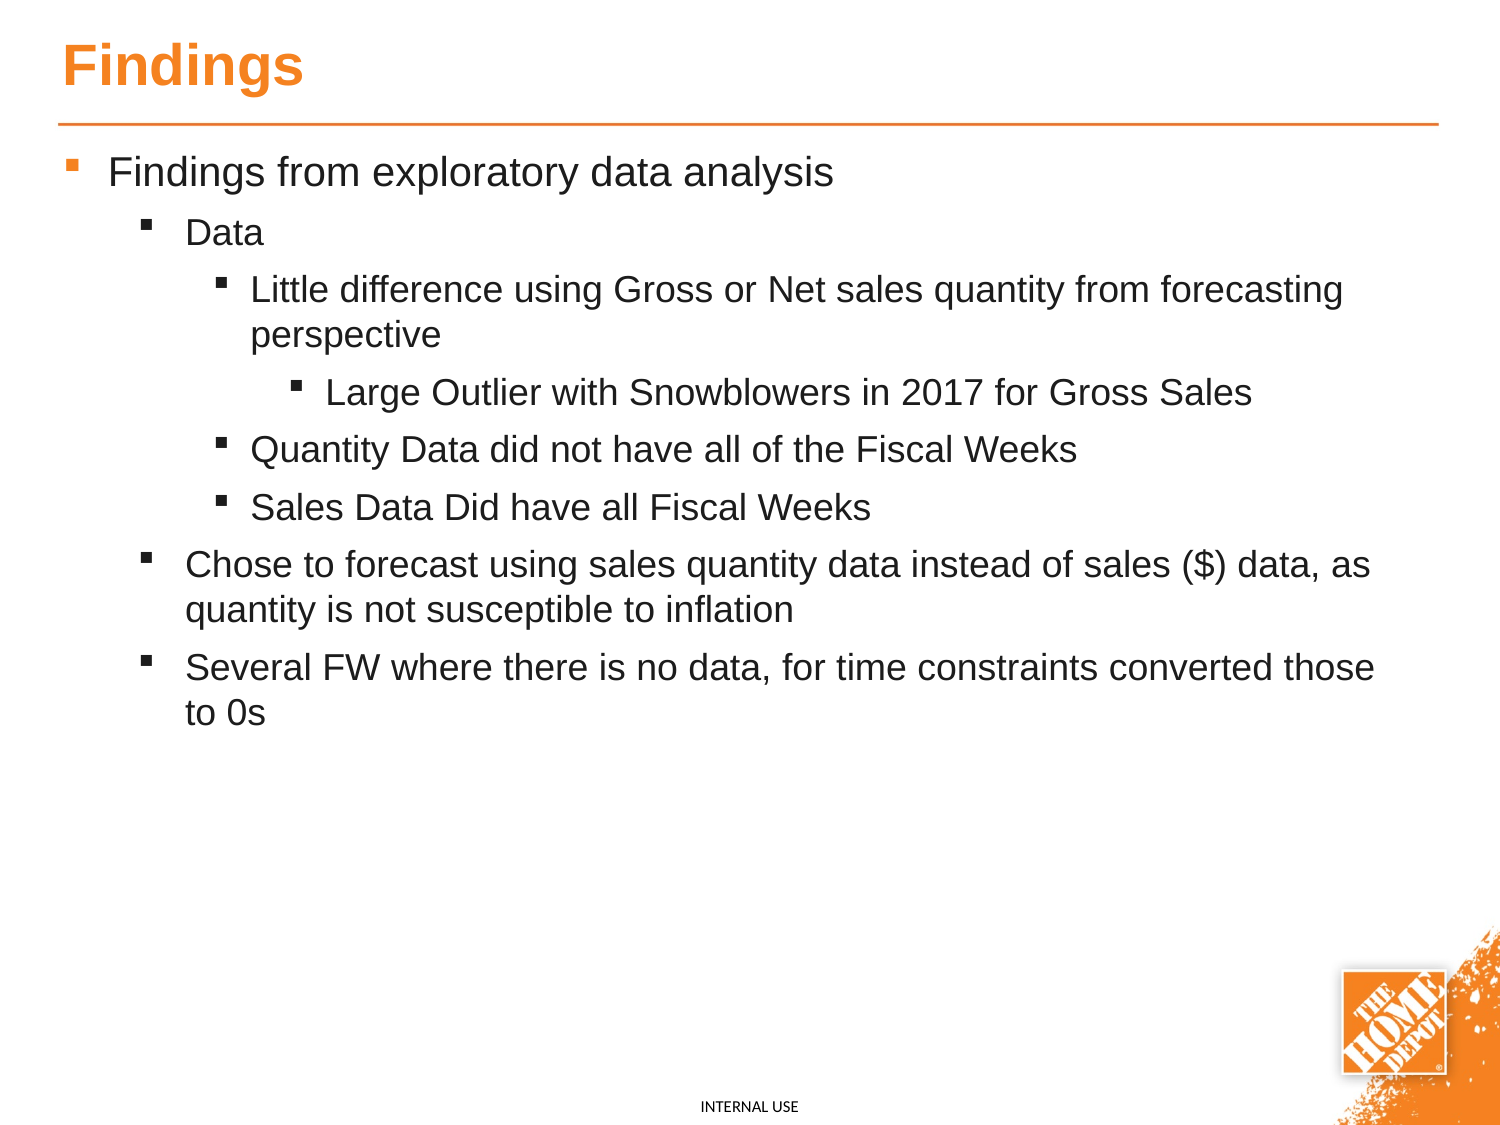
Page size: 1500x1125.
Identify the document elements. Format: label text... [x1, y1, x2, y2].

title Findings [48, 0, 1398, 125]
picture [0, 0, 1500, 1125]
list Findings from exploratory data analysis Data Little difference using Gross or Net sales quantity from forecasting perspective Large Outlier with Snowblowers in 2017 for Gross Sales Quantity Data did not have all of the Fiscal Weeks Sales Data Did have all Fiscal Weeks Chose to forecast using sales quantity data instead of sales ($) data, as quantity is not susceptible to inflation Several FW where there is no data, for time constraints converted those to 0s [48, 137, 1398, 1096]
